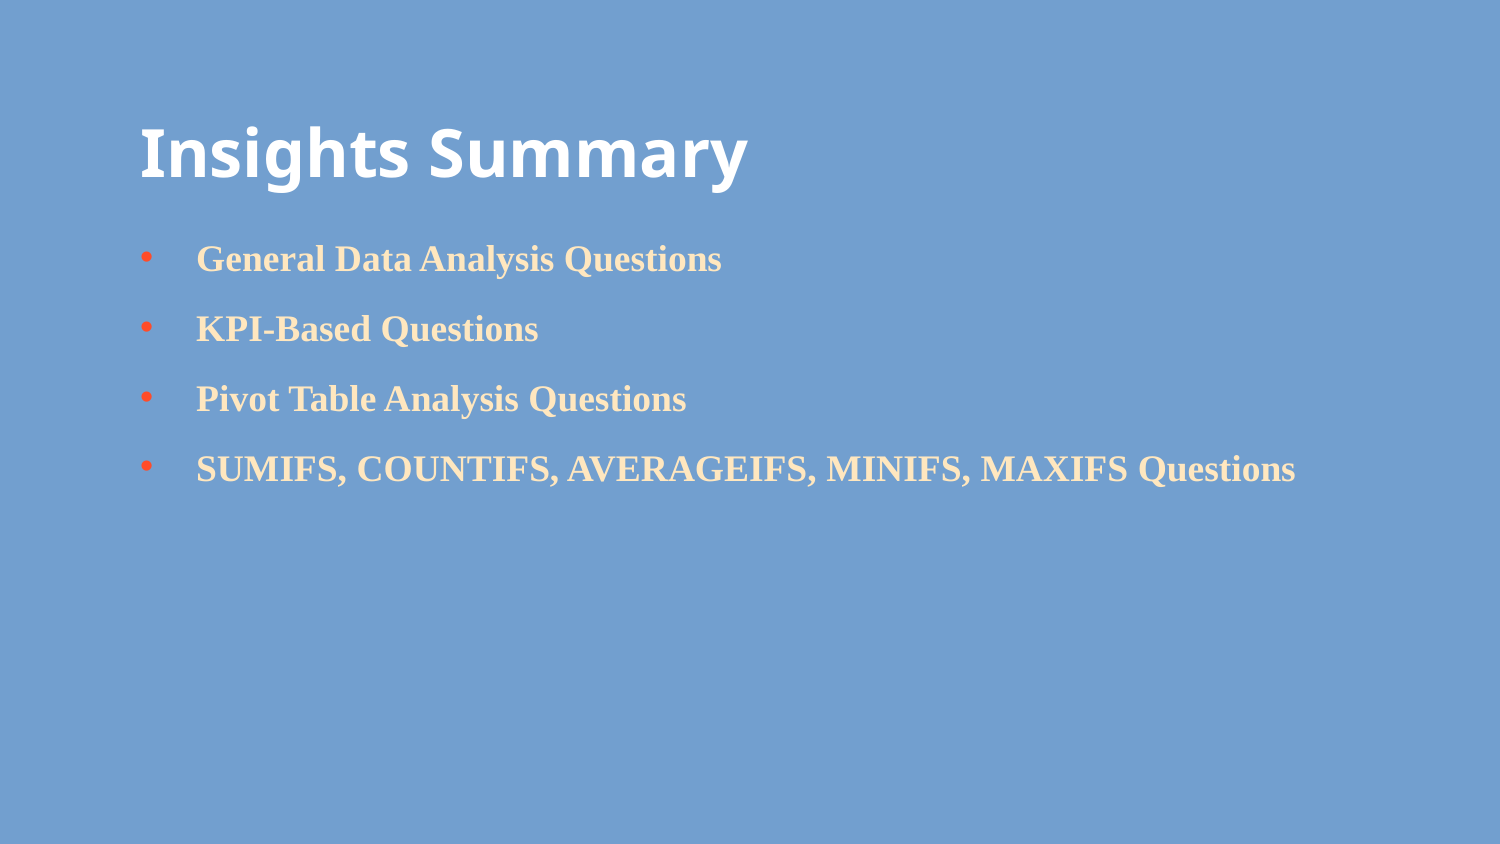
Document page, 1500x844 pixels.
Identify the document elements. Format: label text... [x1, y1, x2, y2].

list General Data Analysis Questions KPI-Based Questions Pivot Table Analysis Questions SUMIFS, COUNTIFS, AVERAGEIFS, MINIFS, MAXIFS Questions [125, 218, 1375, 557]
title Insights Summary [125, 57, 1375, 198]
